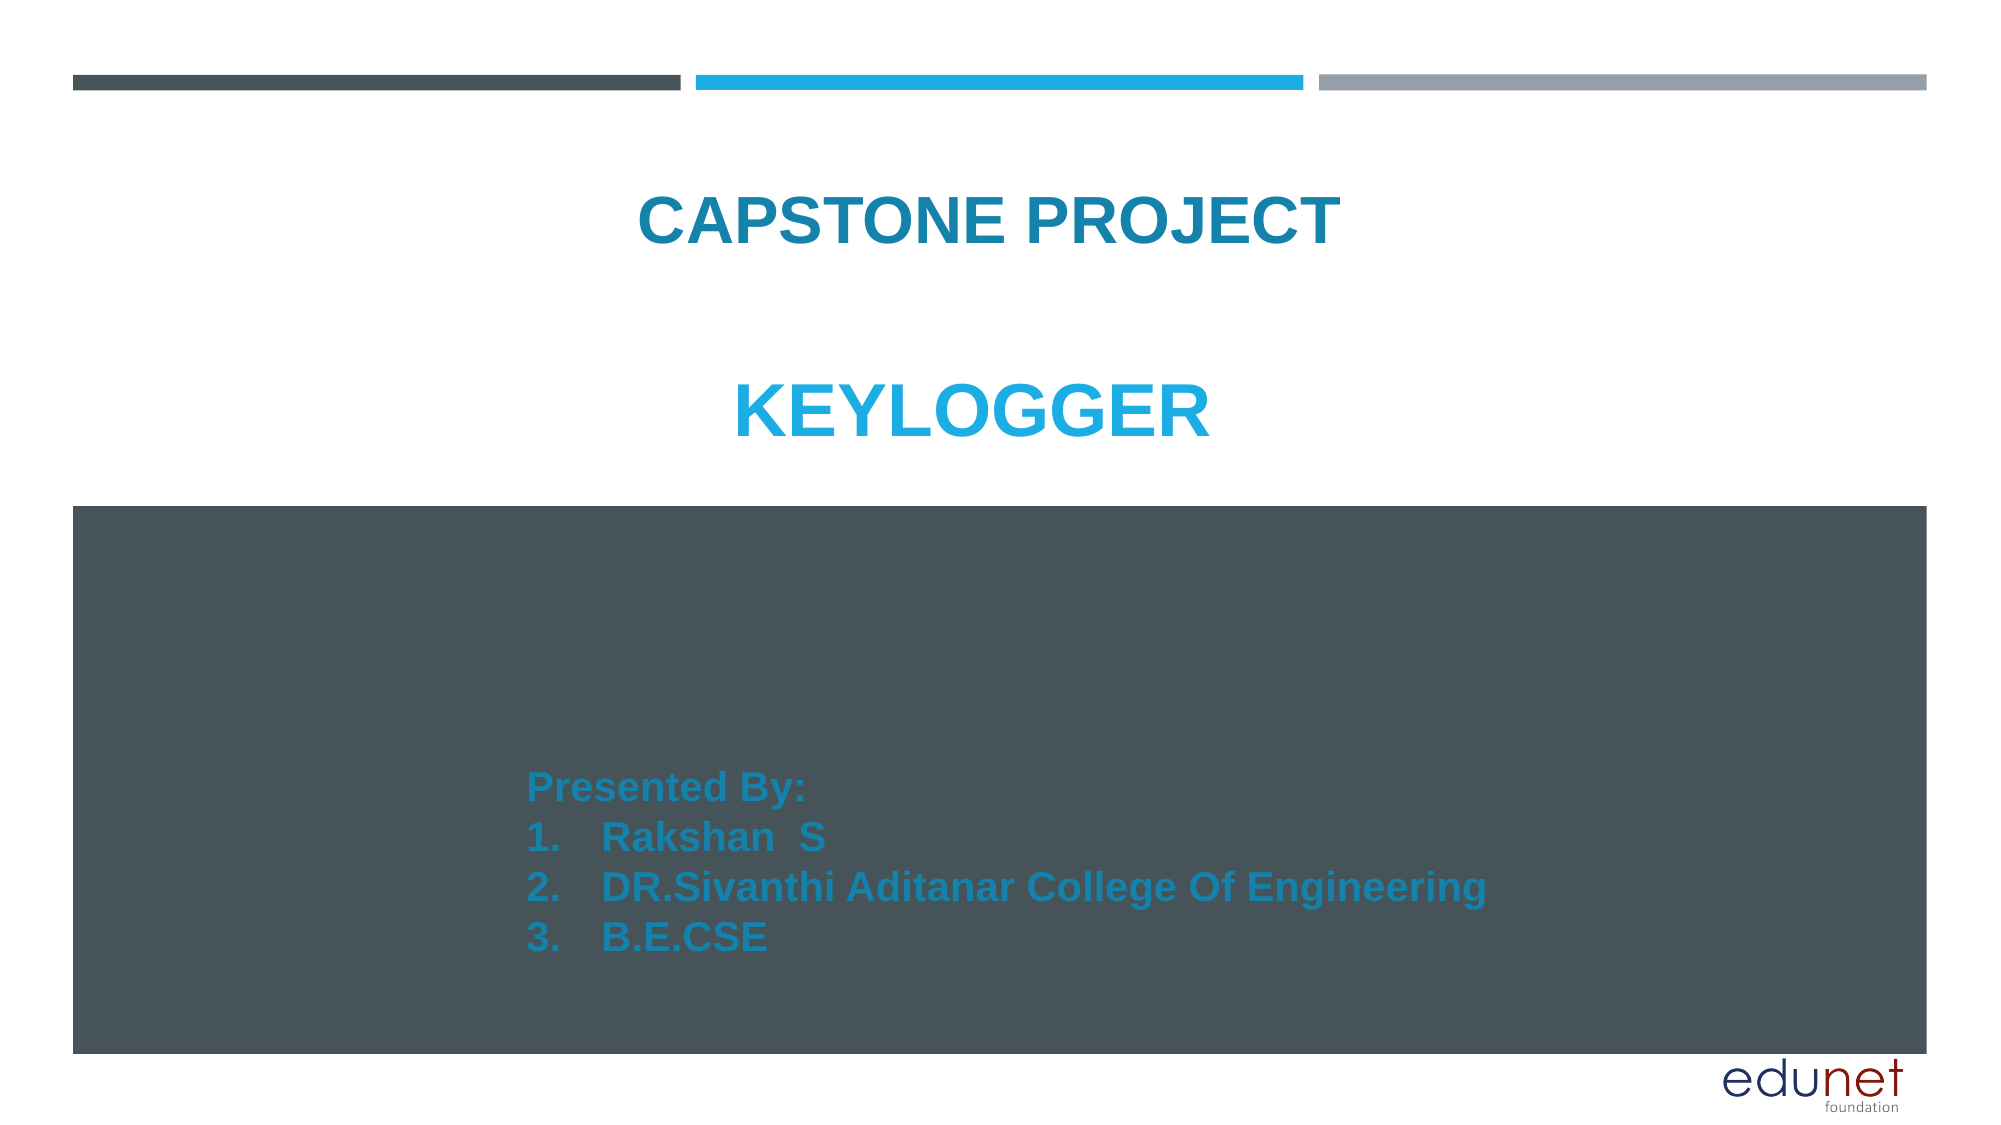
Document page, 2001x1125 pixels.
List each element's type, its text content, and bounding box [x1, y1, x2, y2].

text_box CAPSTONE PROJECT [0, 169, 2000, 265]
text_box Presented By: Rakshan S DR.Sivanthi Aditanar College Of Engineering B.E.CSE [511, 752, 1821, 968]
title KEYLOGGER [222, 298, 1723, 460]
picture [1719, 1056, 1905, 1116]
